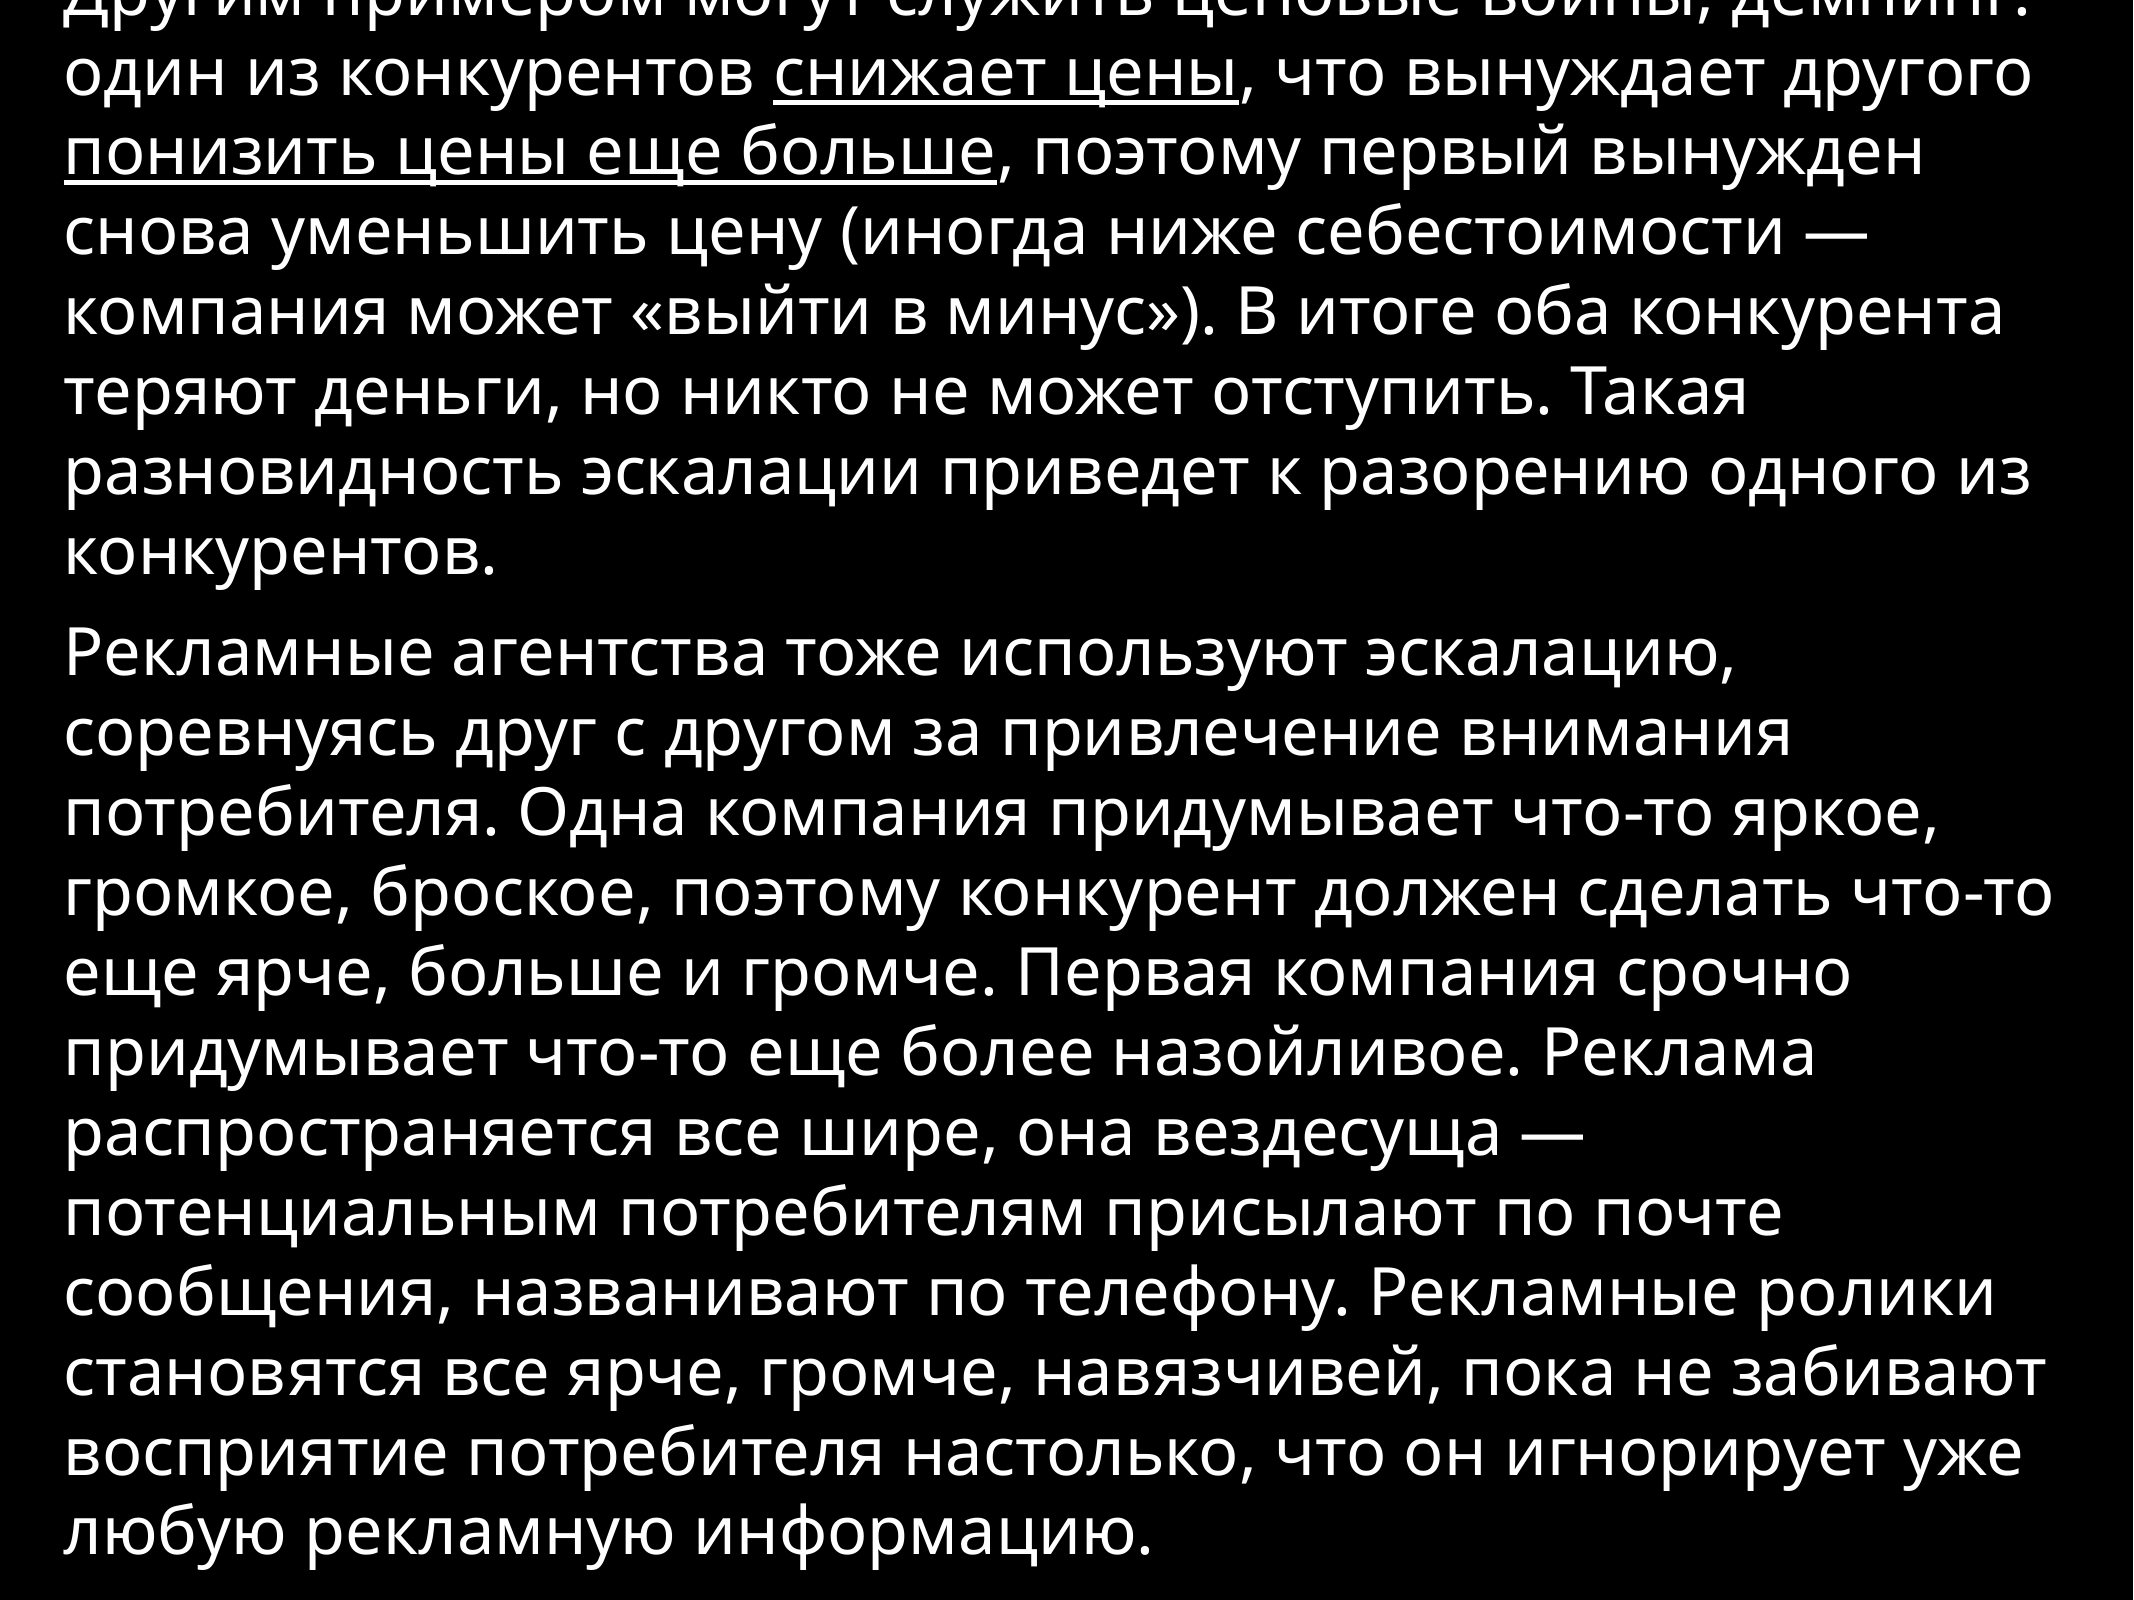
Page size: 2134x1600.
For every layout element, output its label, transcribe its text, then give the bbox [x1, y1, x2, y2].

slide_number [1037, 1524, 1095, 1579]
list Другим примером могут служить ценовые войны, демпинг: один из конкурентов снижает цены, что вынуждает другого понизить цены еще больше, поэтому первый вынужден снова уменьшить цену (иногда ниже себестоимости — компания может «выйти в минус»). В итоге оба конкурента теряют деньги, но никто не может отступить. Такая разновидность эскалации приведет к разорению одного из конкурентов. Рекламные агентства тоже используют эскалацию, соревнуясь друг с другом за привлечение внимания потребителя. Одна компания придумывает что-то яркое, громкое, броское, поэтому конкурент должен сделать что-то еще ярче, больше и громче. Первая компания срочно придумывает что-то еще более назойливое. Реклама распространяется все шире, она вездесуща — потенциальным потребителям присылают по почте сообщения, названивают по телефону. Рекламные ролики становятся все ярче, громче, навязчивей, пока не забивают восприятие потребителя настолько, что он игнорирует уже любую рекламную информацию. [54, 27, 2079, 1490]
